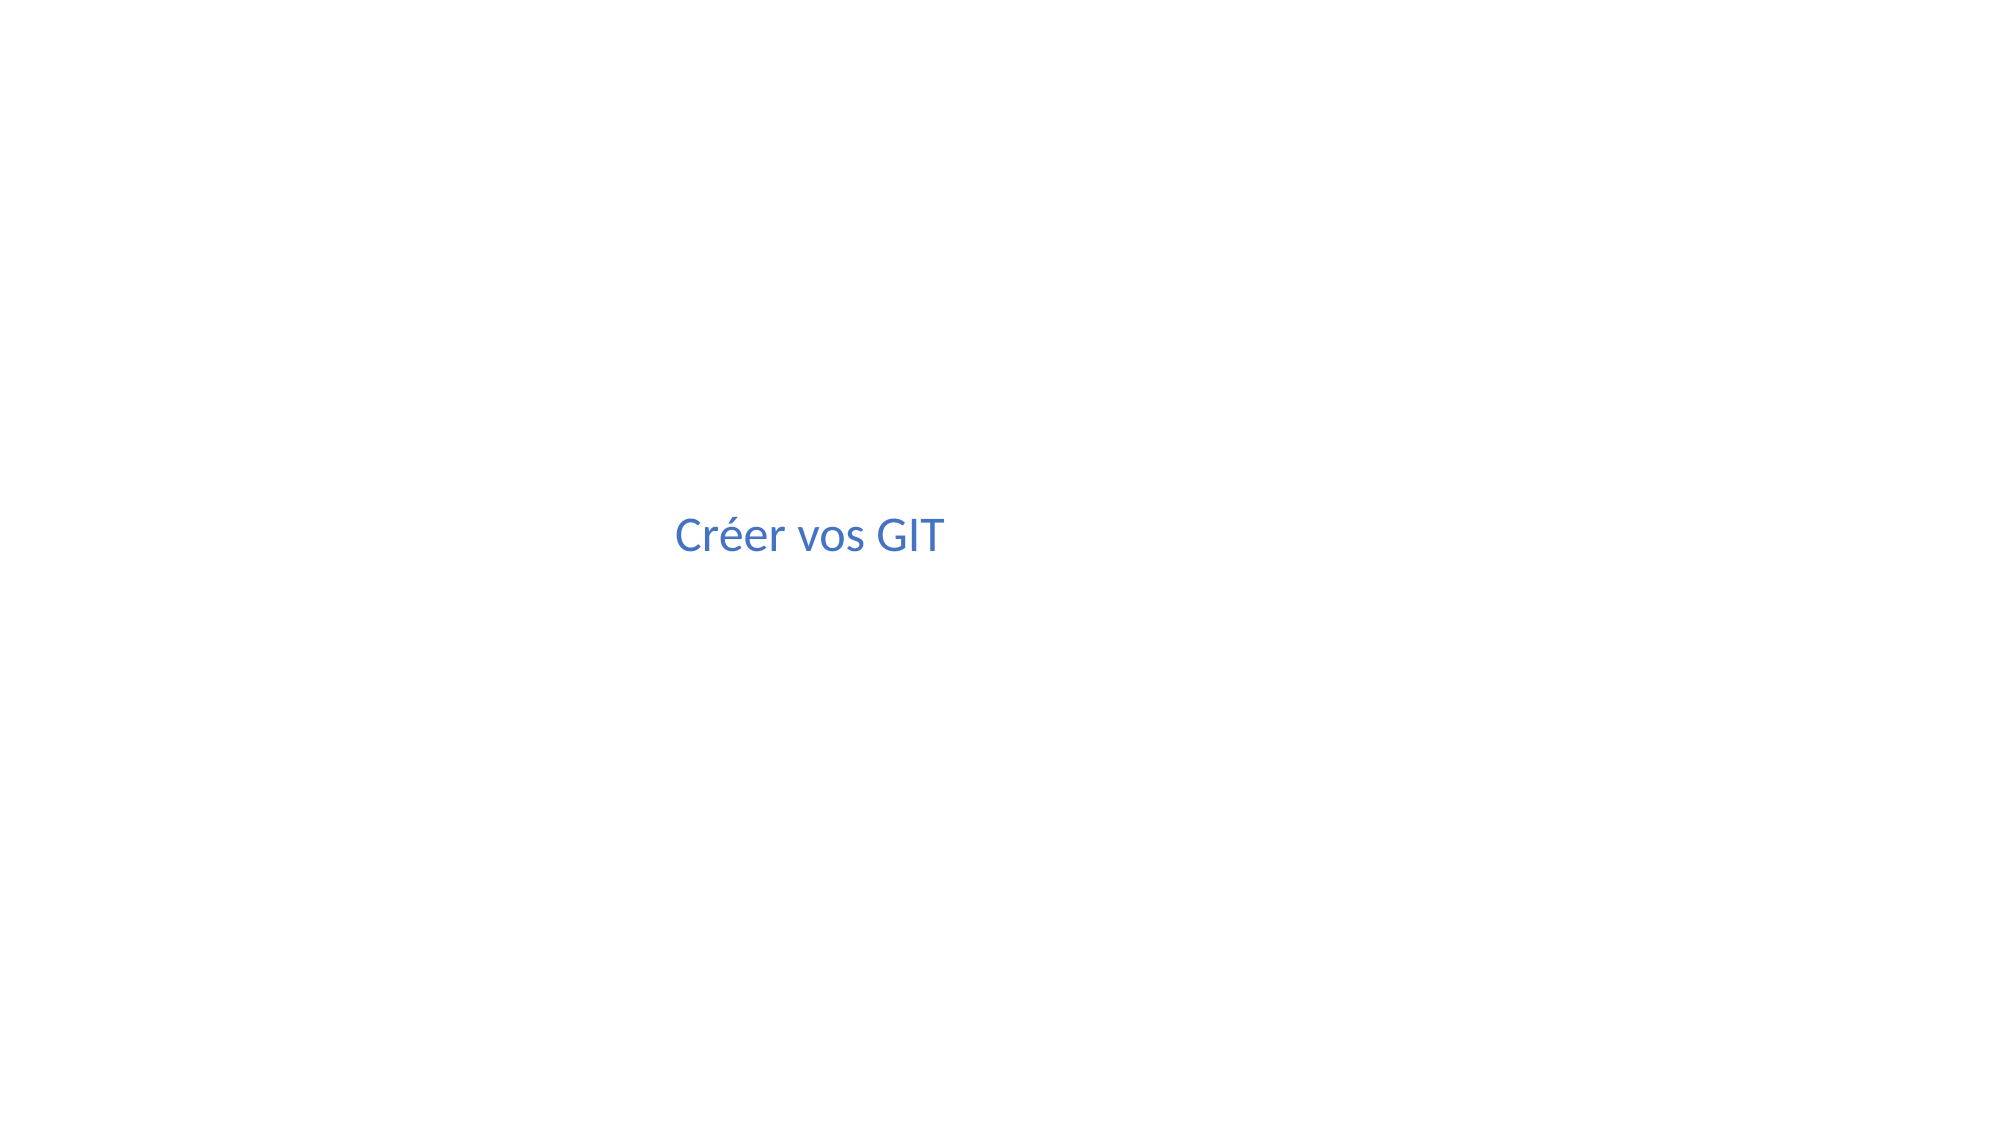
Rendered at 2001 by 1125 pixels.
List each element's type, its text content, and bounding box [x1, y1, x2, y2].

text_box Créer vos GIT [660, 494, 960, 570]
